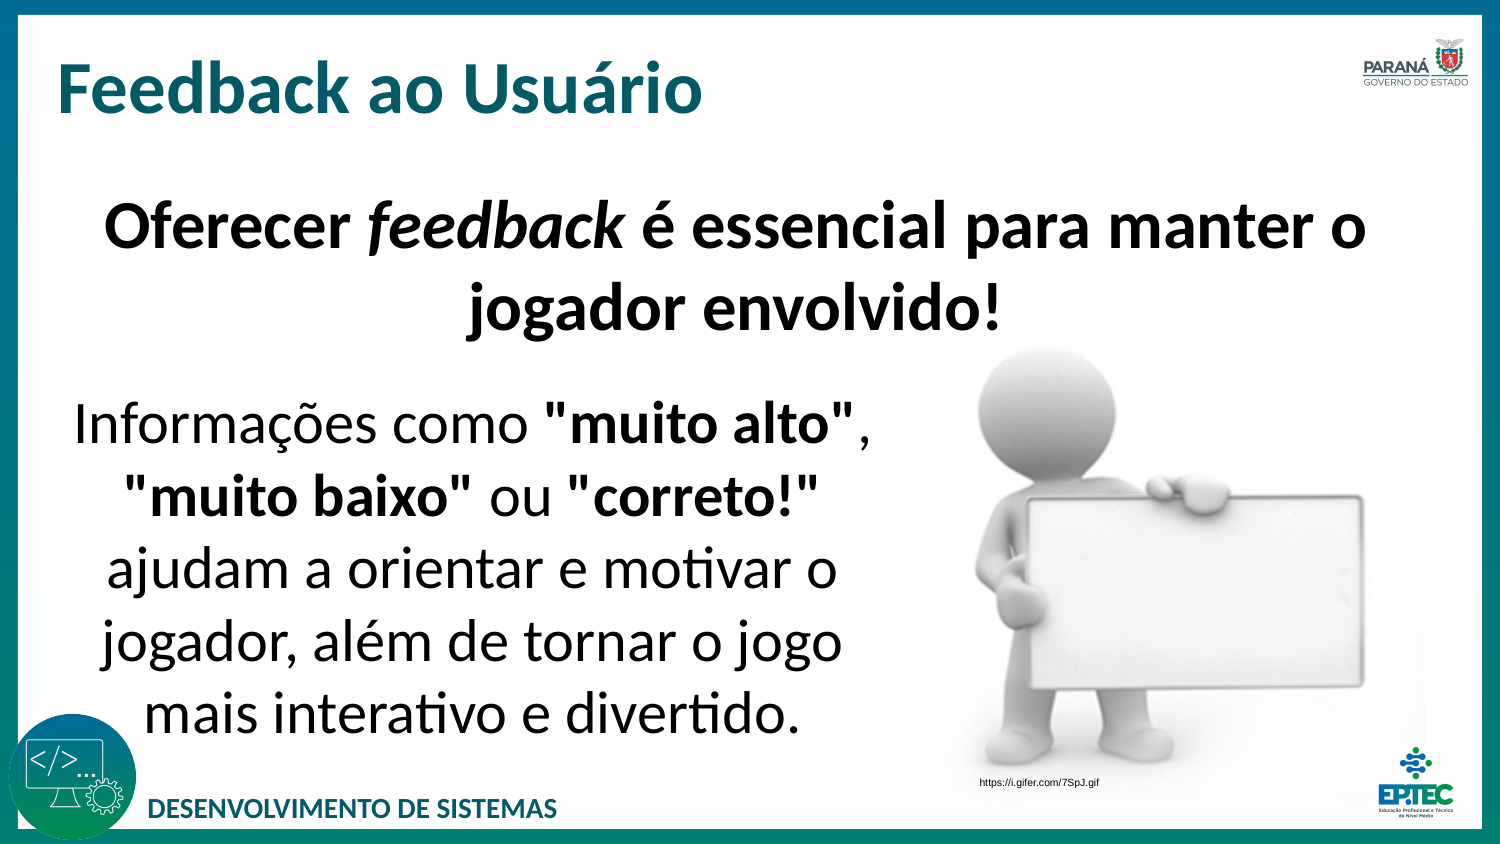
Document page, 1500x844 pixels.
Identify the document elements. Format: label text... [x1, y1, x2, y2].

text_box [17, 14, 1482, 829]
picture [8, 713, 137, 841]
text_box DESENVOLVIMENTO DE SISTEMAS [141, 783, 644, 830]
picture [0, 273, 17, 277]
picture [1356, 30, 1475, 94]
picture [942, 317, 1466, 822]
text_box Informações como "muito alto", "muito baixo" ou "correto!" ajudam a orientar e motivar o jogador, além de tornar o jogo mais interativo e divertido. [42, 368, 904, 770]
text_box Oferecer feedback é essencial para manter o jogador envolvido! [70, 164, 1404, 360]
picture [1482, 273, 1500, 277]
text_box Feedback ao Usuário [42, 31, 1217, 136]
